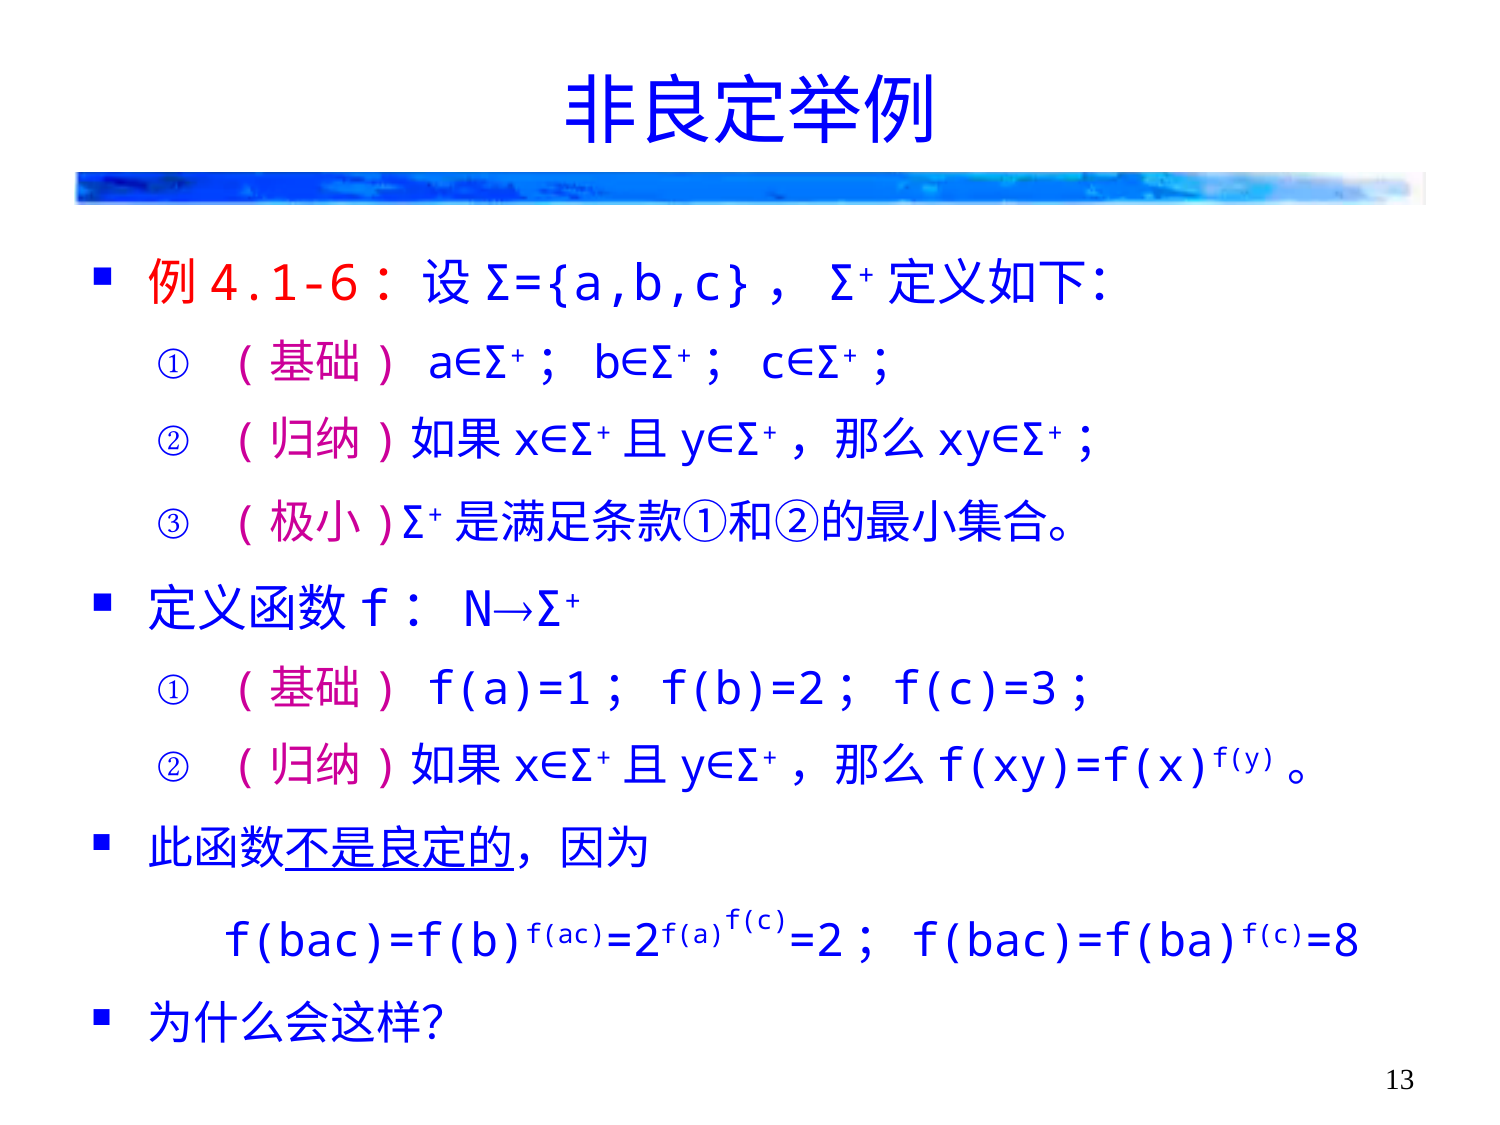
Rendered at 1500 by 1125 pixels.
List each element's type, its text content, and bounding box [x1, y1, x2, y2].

title 非良定举例 [111, 54, 1388, 162]
slide_number 13 [1352, 1052, 1448, 1109]
picture [74, 172, 1426, 205]
list 例4.1-6：设Σ={a,b,c}，Σ+定义如下： (基础) a∈Σ+；b∈Σ+；c∈Σ+； (归纳)如果x∈Σ+且y∈Σ+，那么xy∈Σ+； (极小)Σ+是满足条款①和②的最小集合。 定义函数f：NΣ+ (基础) f(a)=1；f(b)=2；f(c)=3； (归纳)如果x∈Σ+且y∈Σ+，那么f(xy)=f(x)f(y)。 此函数不是良定的，因为 f(bac)=f(b)f(ac)=2f(a)f(c)=2；f(bac)=f(ba)f(c)=8 为什么会这样？ [76, 236, 1424, 1053]
